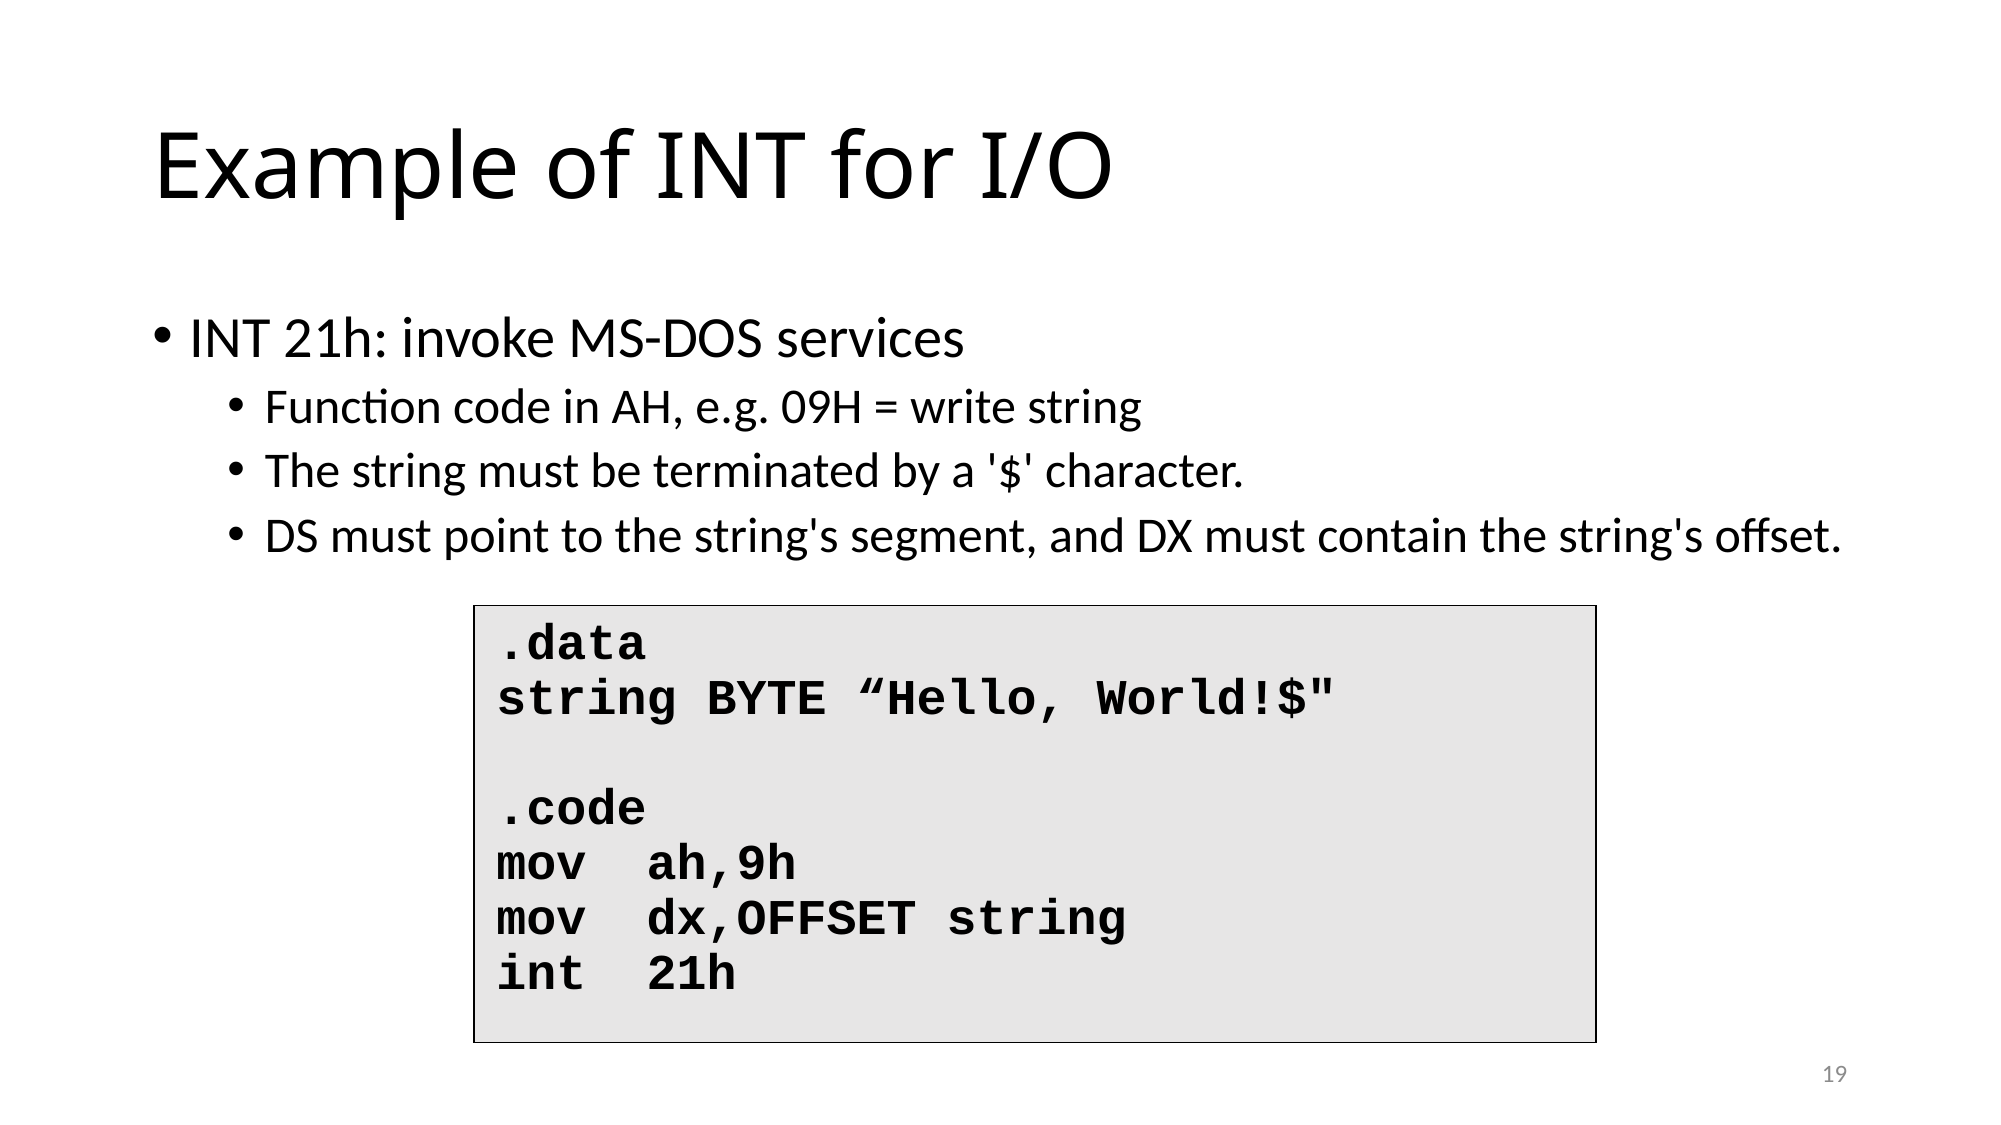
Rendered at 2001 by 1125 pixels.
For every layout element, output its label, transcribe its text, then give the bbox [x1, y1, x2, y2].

slide_number 19 [1412, 1042, 1863, 1103]
list INT 21h: invoke MS-DOS services Function code in AH, e.g. 09H = write string The string must be terminated by a '$' character. DS must point to the string's segment, and DX must contain the string's offset. [137, 299, 1863, 1014]
text_box .data string BYTE “Hello, World!$" .code mov ah,9h mov dx,OFFSET string int 21h [473, 605, 1596, 1043]
title Example of INT for I/O [137, 59, 1863, 278]
